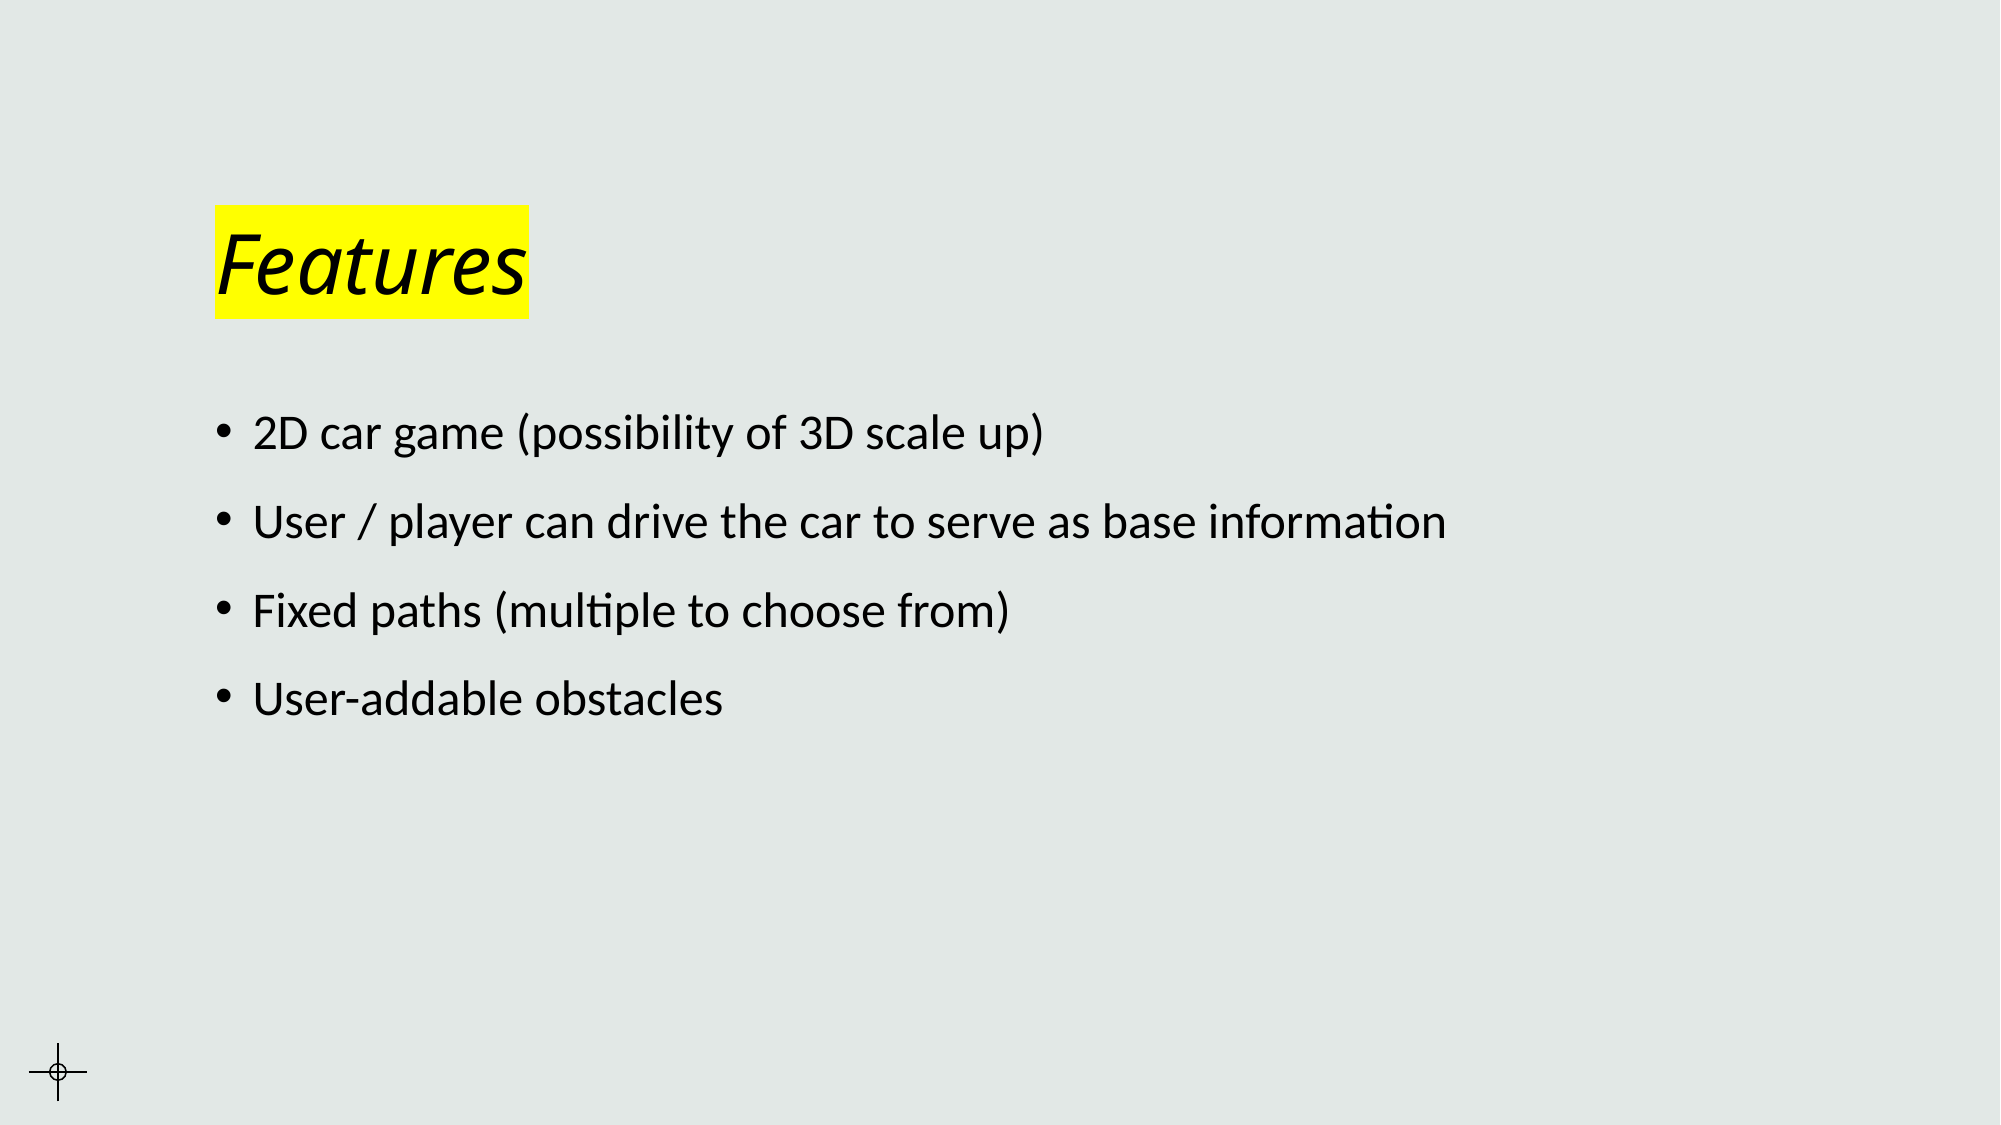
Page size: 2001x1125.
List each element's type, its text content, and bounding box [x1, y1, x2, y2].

title Features [200, 59, 1758, 319]
list 2D car game (possibility of 3D scale up) User / player can drive the car to serve as base information Fixed paths (multiple to choose from) User-addable obstacles [200, 380, 1758, 1013]
